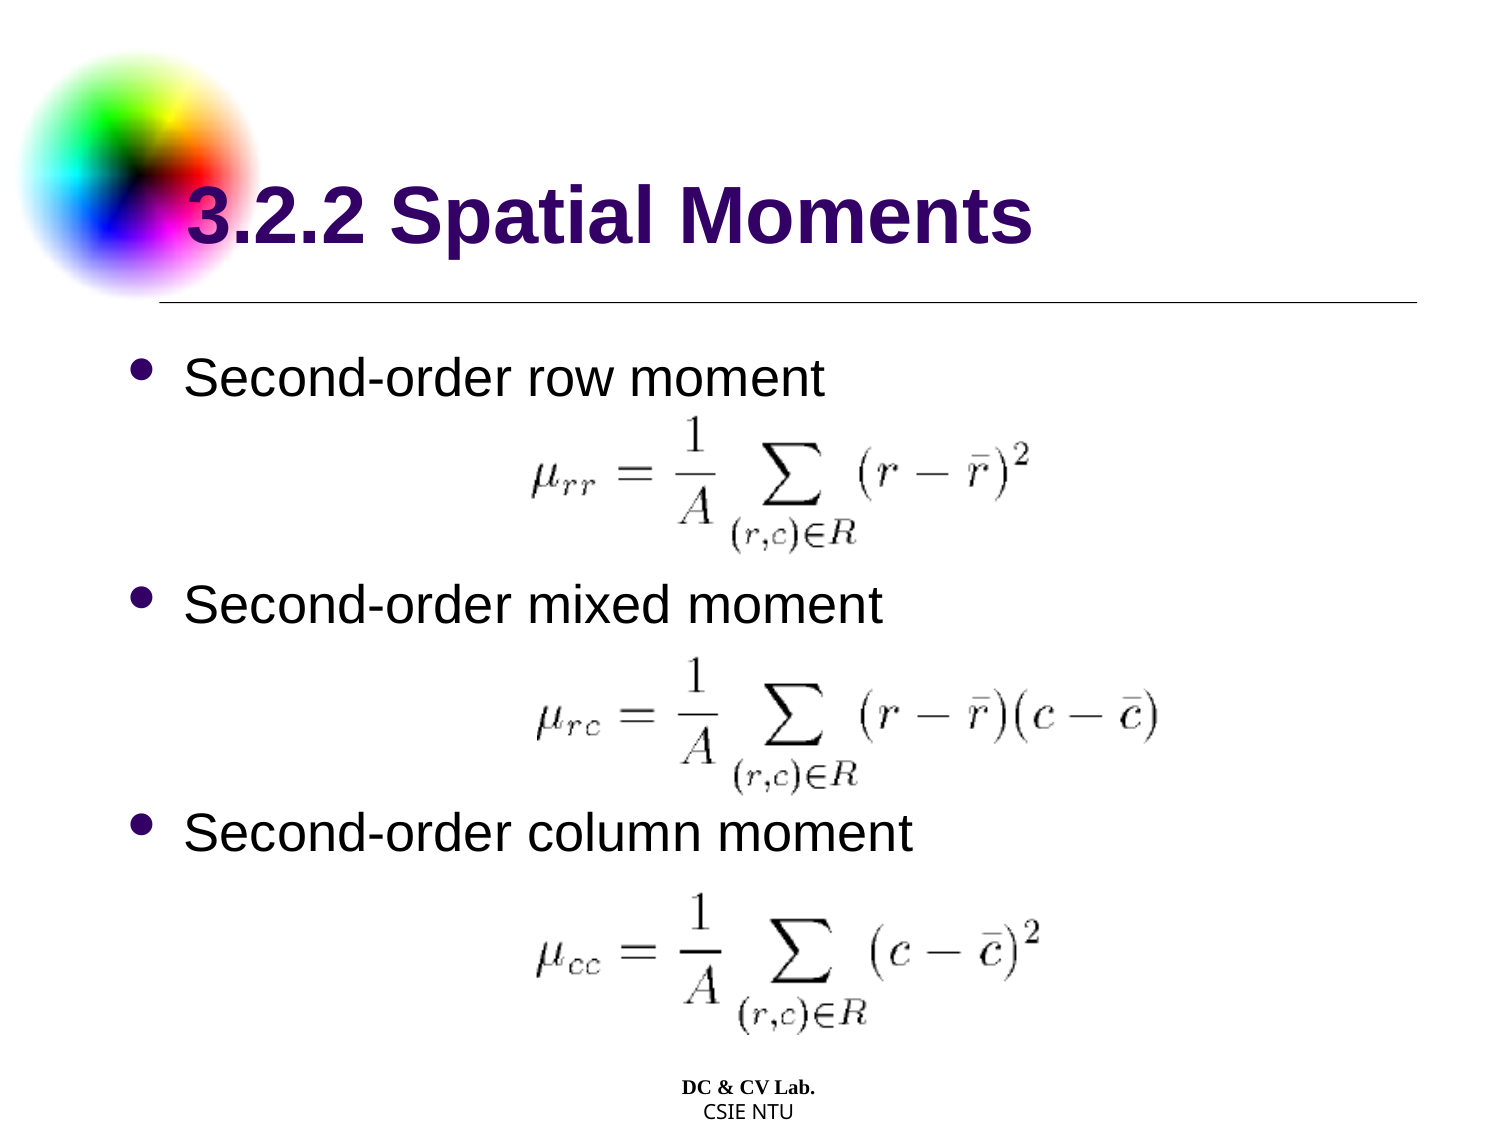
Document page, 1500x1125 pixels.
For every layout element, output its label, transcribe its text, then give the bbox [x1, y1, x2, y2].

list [537, 649, 1164, 799]
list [525, 408, 1034, 561]
picture [525, 883, 1046, 1035]
picture [0, 42, 272, 318]
title 3.2.2 Spatial Moments [171, 54, 1500, 268]
list Second-order row moment Second-order mixed moment Second-order column moment [112, 334, 1459, 1059]
footer DC & CV Lab. CSIE NTU [511, 1066, 987, 1125]
